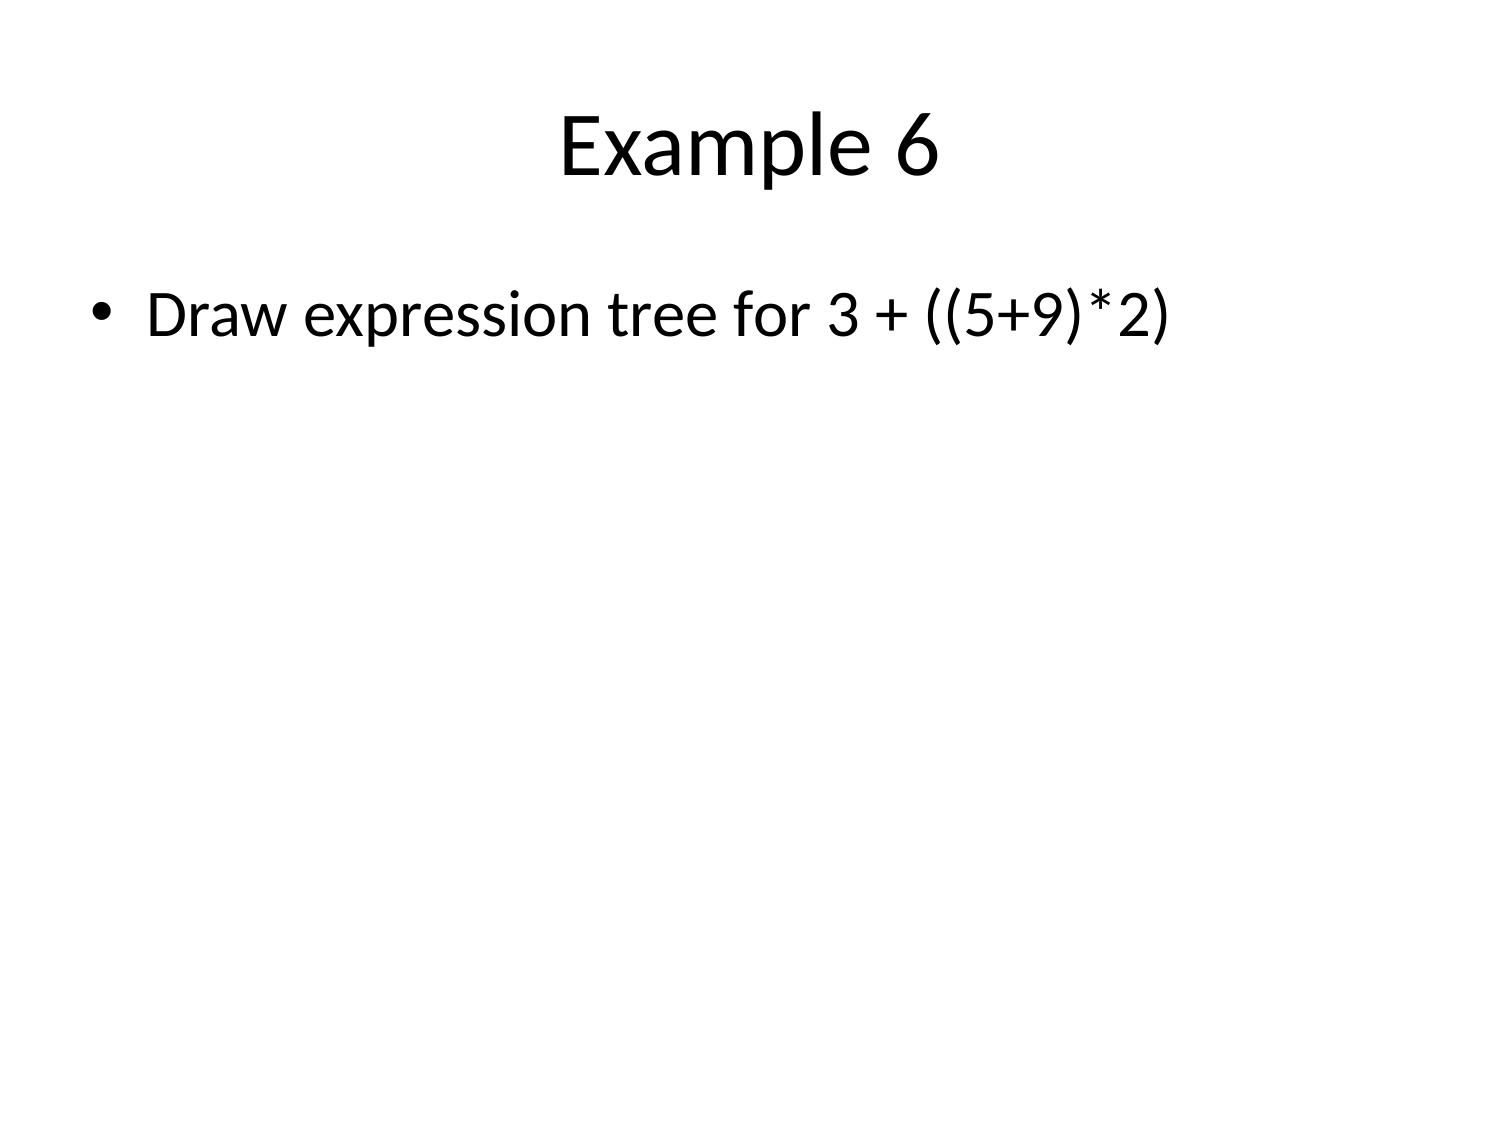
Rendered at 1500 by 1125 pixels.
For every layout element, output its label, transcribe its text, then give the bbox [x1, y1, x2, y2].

title Example 6 [75, 45, 1425, 233]
list Draw expression tree for 3 + ((5+9)*2) [75, 262, 1425, 1005]
